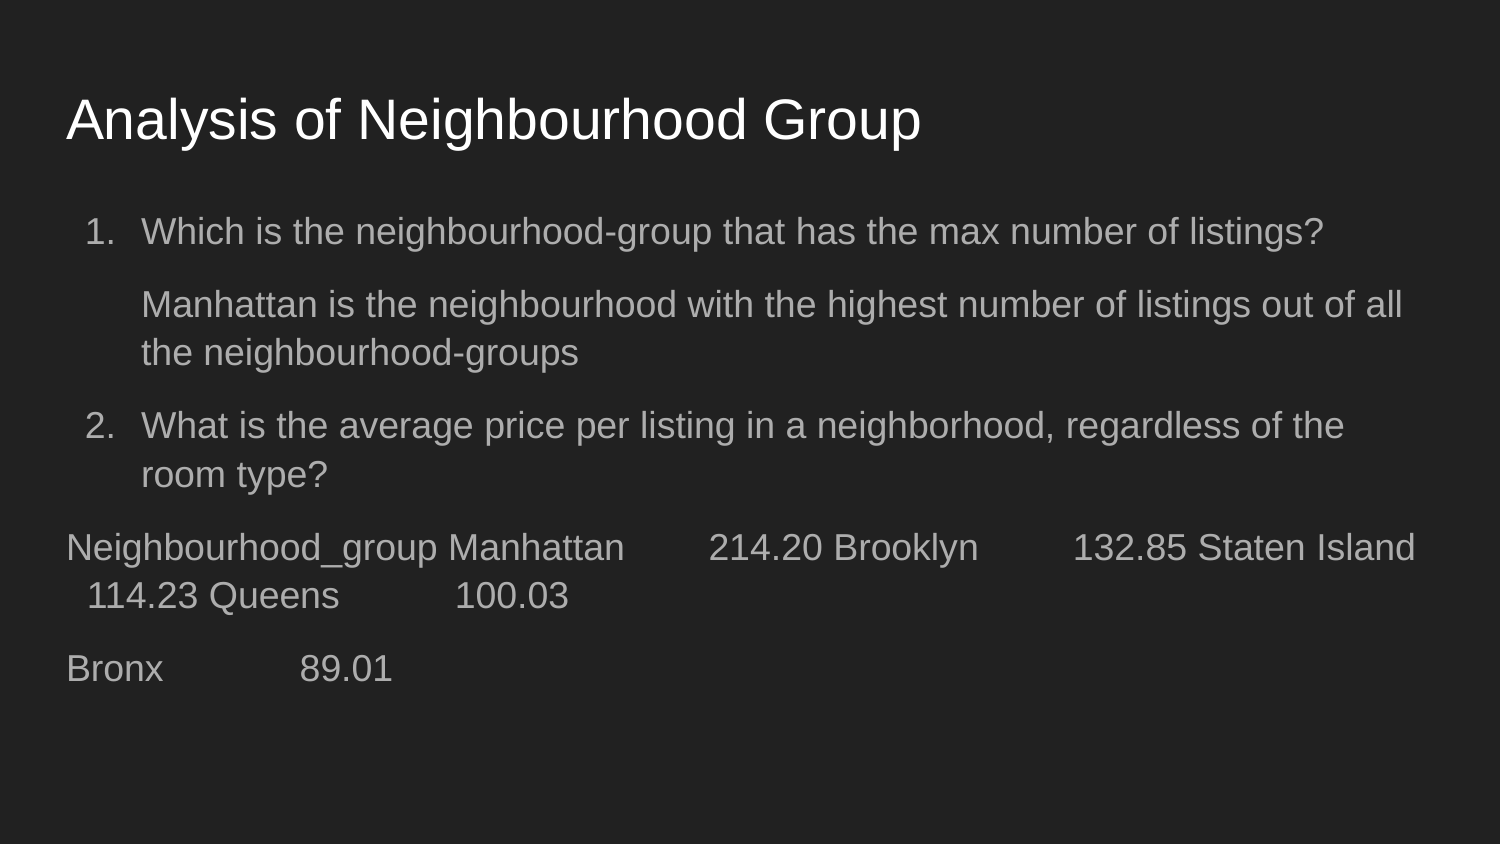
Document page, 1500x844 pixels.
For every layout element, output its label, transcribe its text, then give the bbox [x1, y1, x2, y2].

list Which is the neighbourhood-group that has the max number of listings? Manhattan is the neighbourhood with the highest number of listings out of all the neighbourhood-groups What is the average price per listing in a neighborhood, regardless of the room type? Neighbourhood_group Manhattan 214.20 Brooklyn 132.85 Staten Island 114.23 Queens 100.03 Bronx 89.01 [51, 189, 1449, 750]
title Analysis of Neighbourhood Group [51, 72, 1449, 167]
